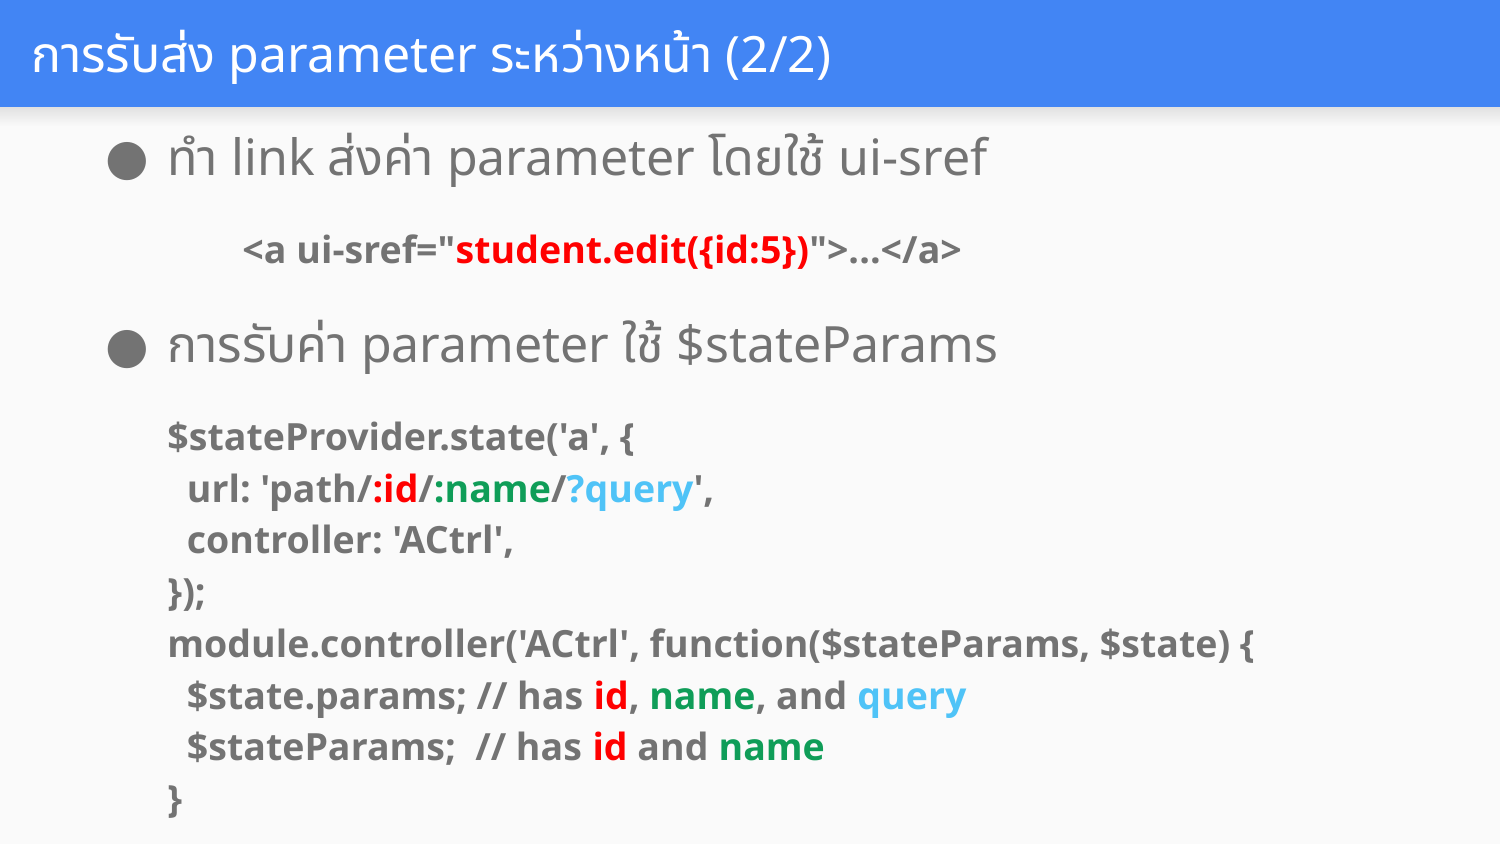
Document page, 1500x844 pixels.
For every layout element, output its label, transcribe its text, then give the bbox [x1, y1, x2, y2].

list ทำ link ส่งค่า parameter โดยใช้ ui-sref <a ui-sref="student.edit({id:5})">...</a> การรับค่า parameter ใช้ $stateParams $stateProvider.state('a', { url: 'path/:id/:name/?query', controller: 'ACtrl', }); module.controller('ACtrl', function($stateParams, $state) { $state.params; // has id, name, and query $stateParams; // has id and name } [77, 101, 1427, 760]
title การรับส่ง parameter ระหว่างหน้า (2/2) [16, 2, 1464, 102]
